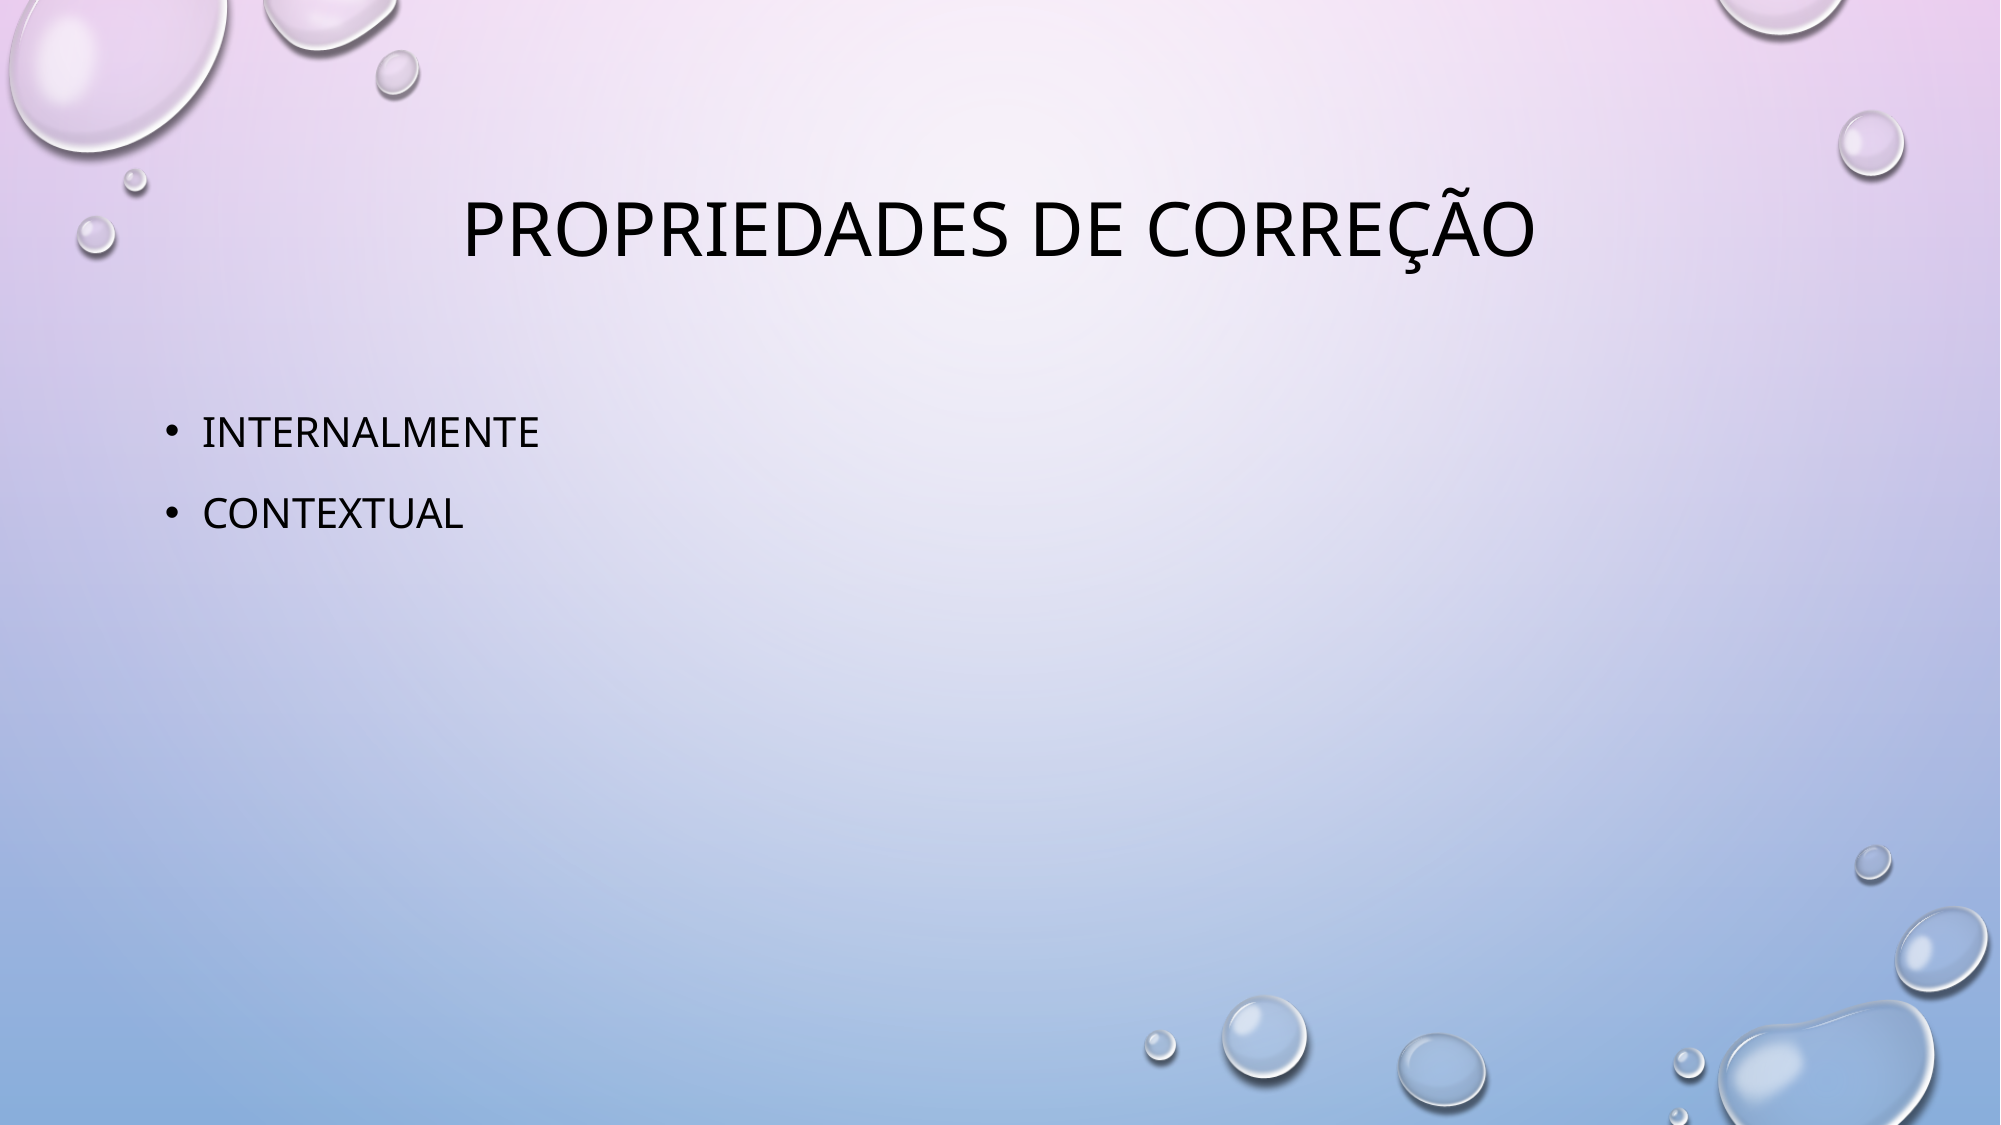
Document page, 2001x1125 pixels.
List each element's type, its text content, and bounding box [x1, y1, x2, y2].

title Propriedades de correção [149, 101, 1851, 364]
list Internalmente contextual [149, 388, 1850, 950]
picture [0, 0, 2000, 1125]
